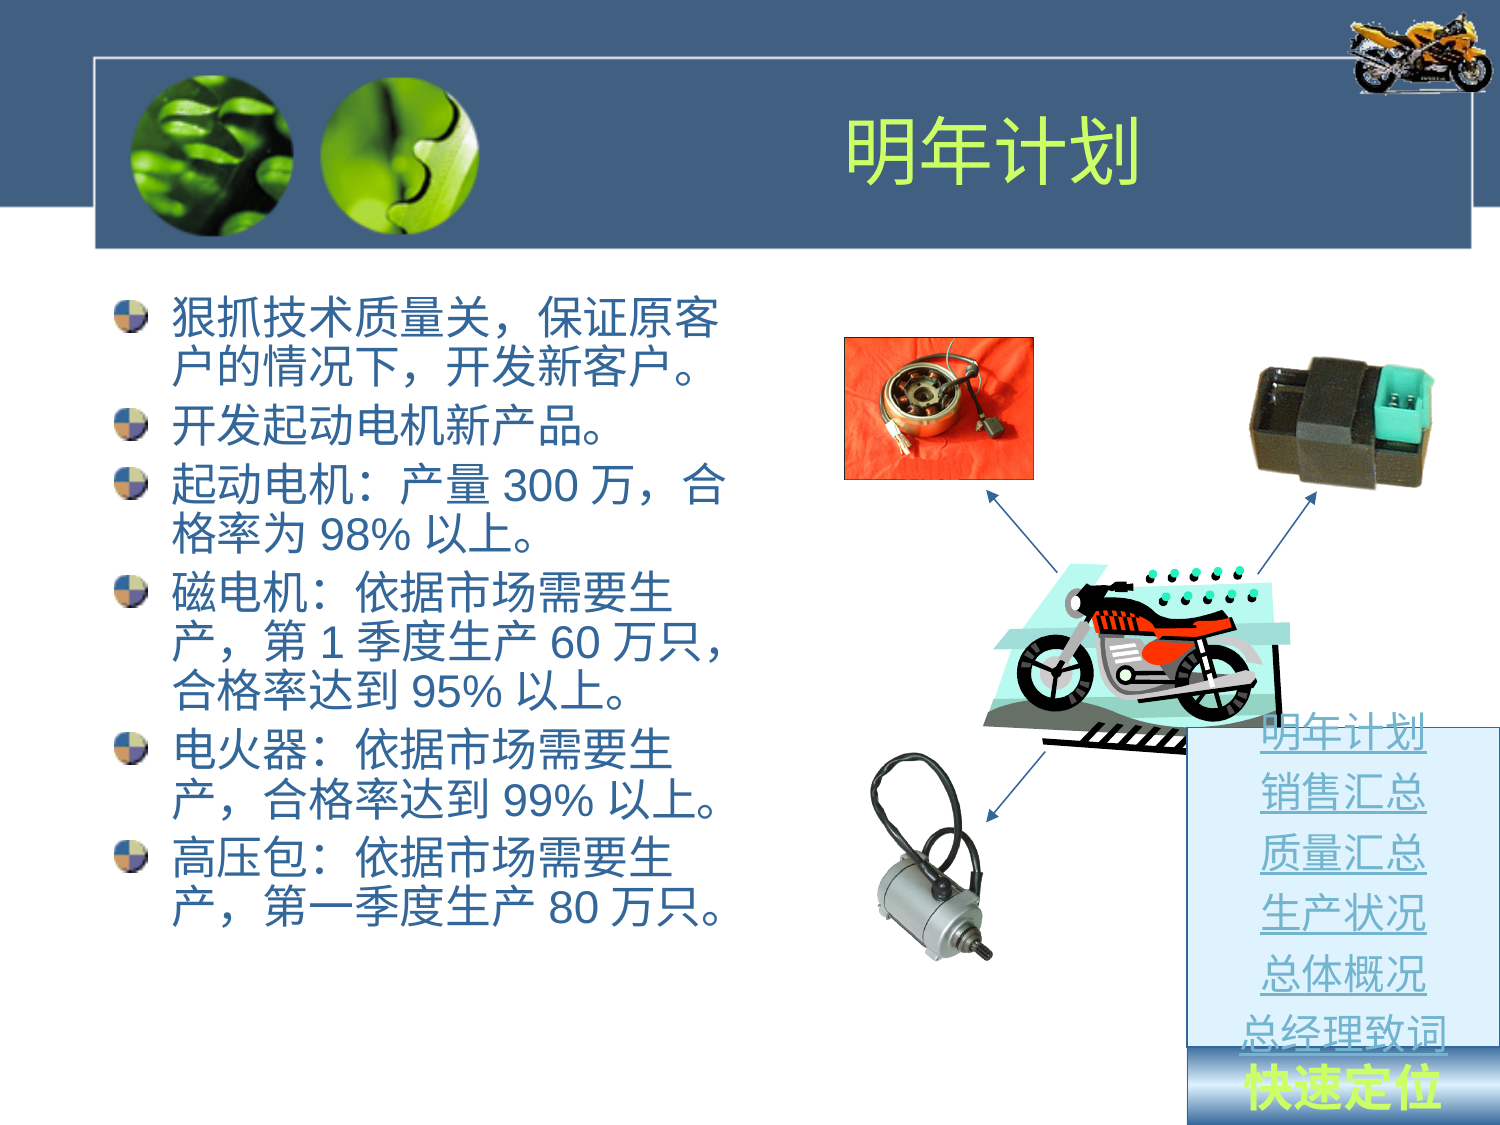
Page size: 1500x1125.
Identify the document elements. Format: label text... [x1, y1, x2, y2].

picture [0, 0, 1500, 1125]
text_box 快速定位 [1186, 1047, 1500, 1125]
text_box 明年计划 销售汇总 质量汇总 生产状况 总体概况 总经理致词 [1186, 727, 1500, 1047]
picture [1281, 817, 1471, 965]
text_box [986, 489, 1045, 557]
list 狠抓技术质量关，保证原客户的情况下，开发新客户。 开发起动电机新产品。 起动电机：产量300万，合格率为98%以上。 磁电机：依据市场需要生产，第1季度生产60万只，合格率达到95%以上。 电火器：依据市场需要生产，合格率达到99%以上。 高压包：依据市场需要生产，第一季度生产80万只。 [99, 287, 769, 988]
title 明年计划 [537, 62, 1451, 238]
